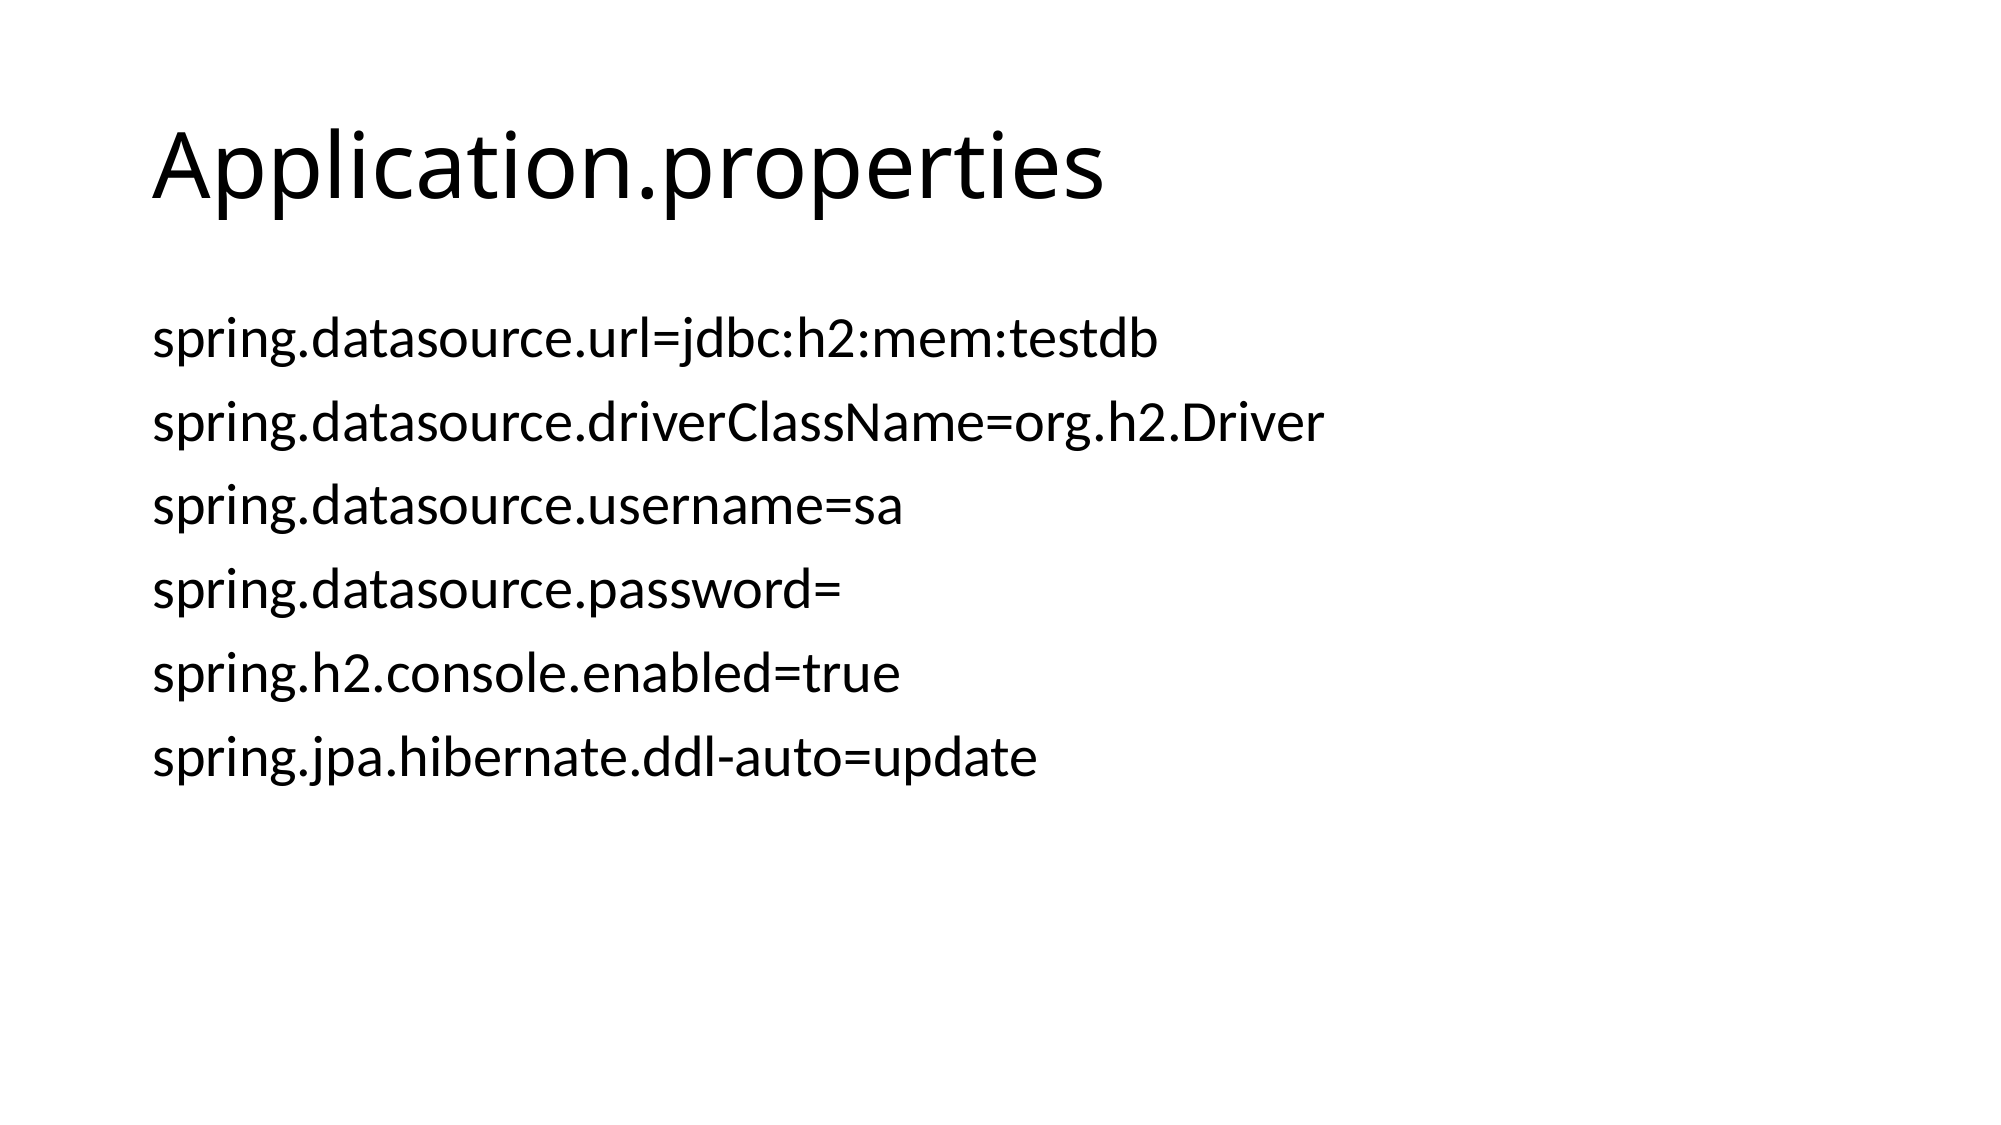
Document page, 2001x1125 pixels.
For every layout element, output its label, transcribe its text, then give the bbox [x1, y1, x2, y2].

title Application.properties [137, 59, 1863, 278]
list spring.datasource.url=jdbc:h2:mem:testdb spring.datasource.driverClassName=org.h2.Driver spring.datasource.username=sa spring.datasource.password= spring.h2.console.enabled=true spring.jpa.hibernate.ddl-auto=update [137, 299, 1863, 1014]
